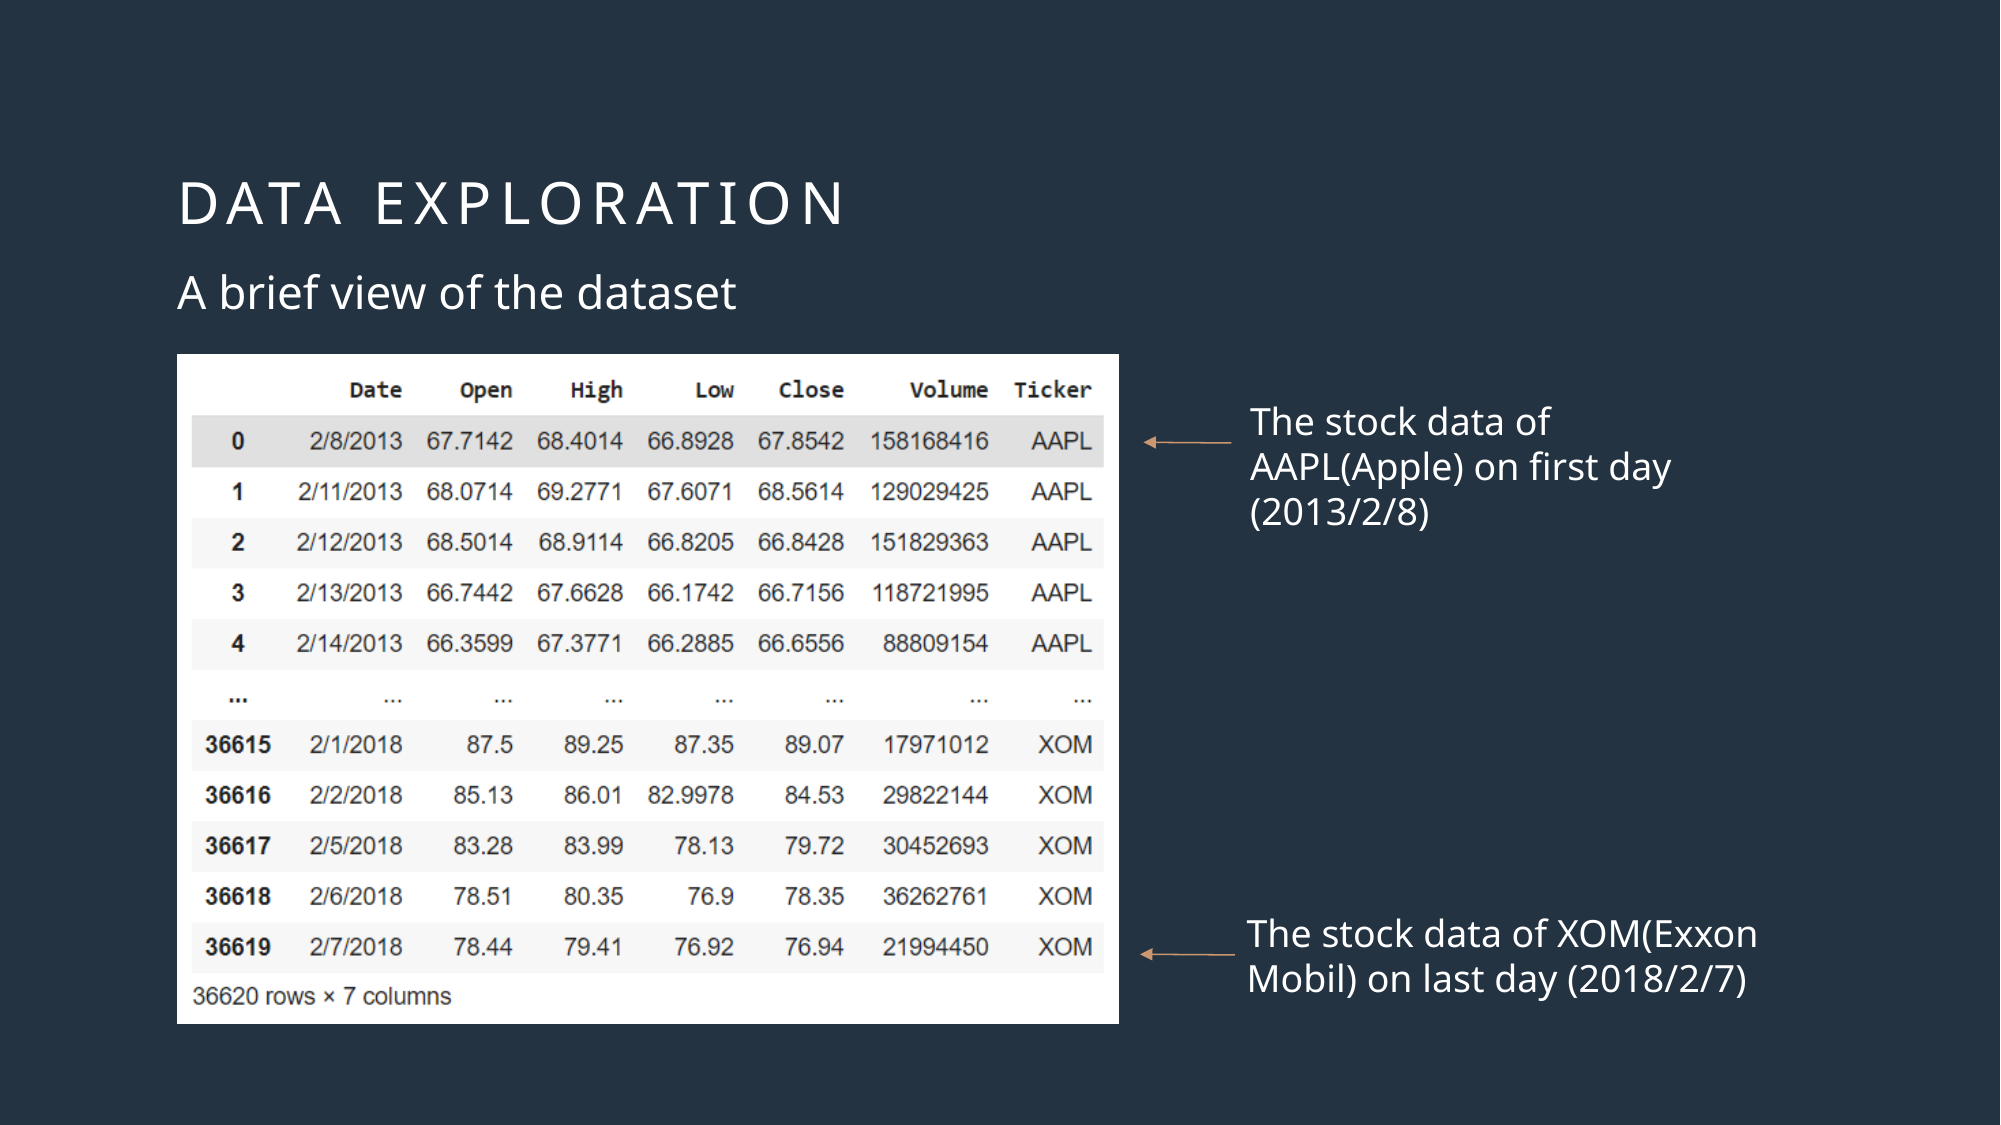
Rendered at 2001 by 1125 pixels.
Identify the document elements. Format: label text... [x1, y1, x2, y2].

text_box The stock data of AAPL(Apple) on first day (2013/2/8) [1235, 390, 1788, 541]
picture [177, 354, 1120, 1024]
title Data Exploration [177, 165, 1822, 250]
text_box The stock data of XOM(Exxon Mobil) on last day (2018/2/7) [1231, 902, 1889, 1008]
text_box A brief view of the dataset [177, 250, 1890, 1001]
